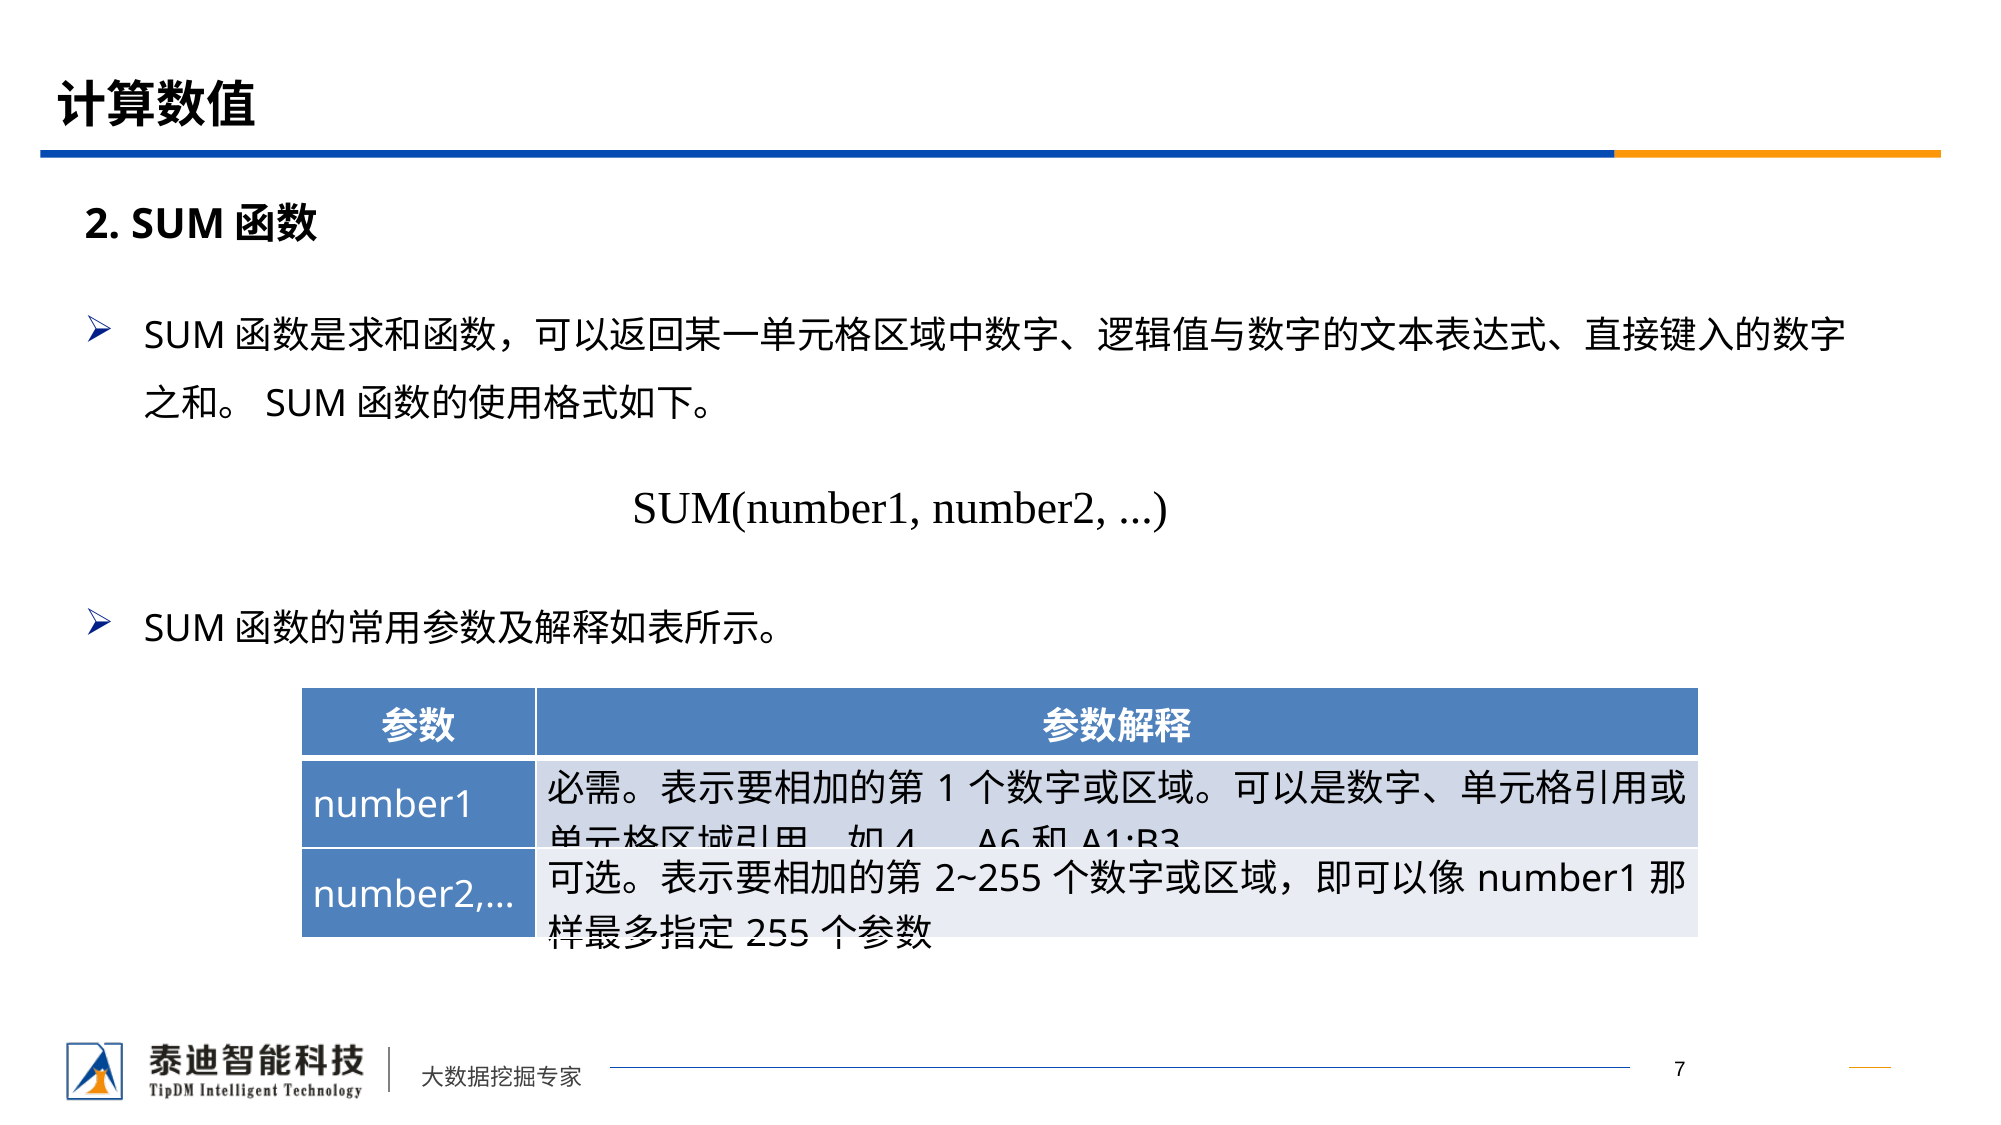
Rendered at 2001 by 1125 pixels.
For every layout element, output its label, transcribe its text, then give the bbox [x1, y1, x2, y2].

table_cell 必需。表示要相加的第1个数字或区域。可以是数字、单元格引用或单元格区域引用，如4、A6和A1:B3 [537, 761, 1698, 847]
text_box SUM(number1, number2, ...) [558, 470, 1325, 540]
table_cell number1 [302, 761, 535, 847]
table_header 参数 [302, 688, 535, 755]
title 计算数值 [41, 58, 1842, 146]
list SUM函数是求和函数，可以返回某一单元格区域中数字、逻辑值与数字的文本表达式、直接键入的数字之和。SUM函数的使用格式如下。 SUM函数的常用参数及解释如表所示。 [69, 281, 1892, 993]
picture [62, 1028, 368, 1107]
table_cell number2,… [302, 849, 535, 937]
table_header 参数解释 [537, 688, 1698, 755]
table_cell 可选。表示要相加的第2~255个数字或区域，即可以像number1那样最多指定255个参数 [537, 849, 1698, 937]
list 2. SUM函数 [69, 186, 1892, 257]
